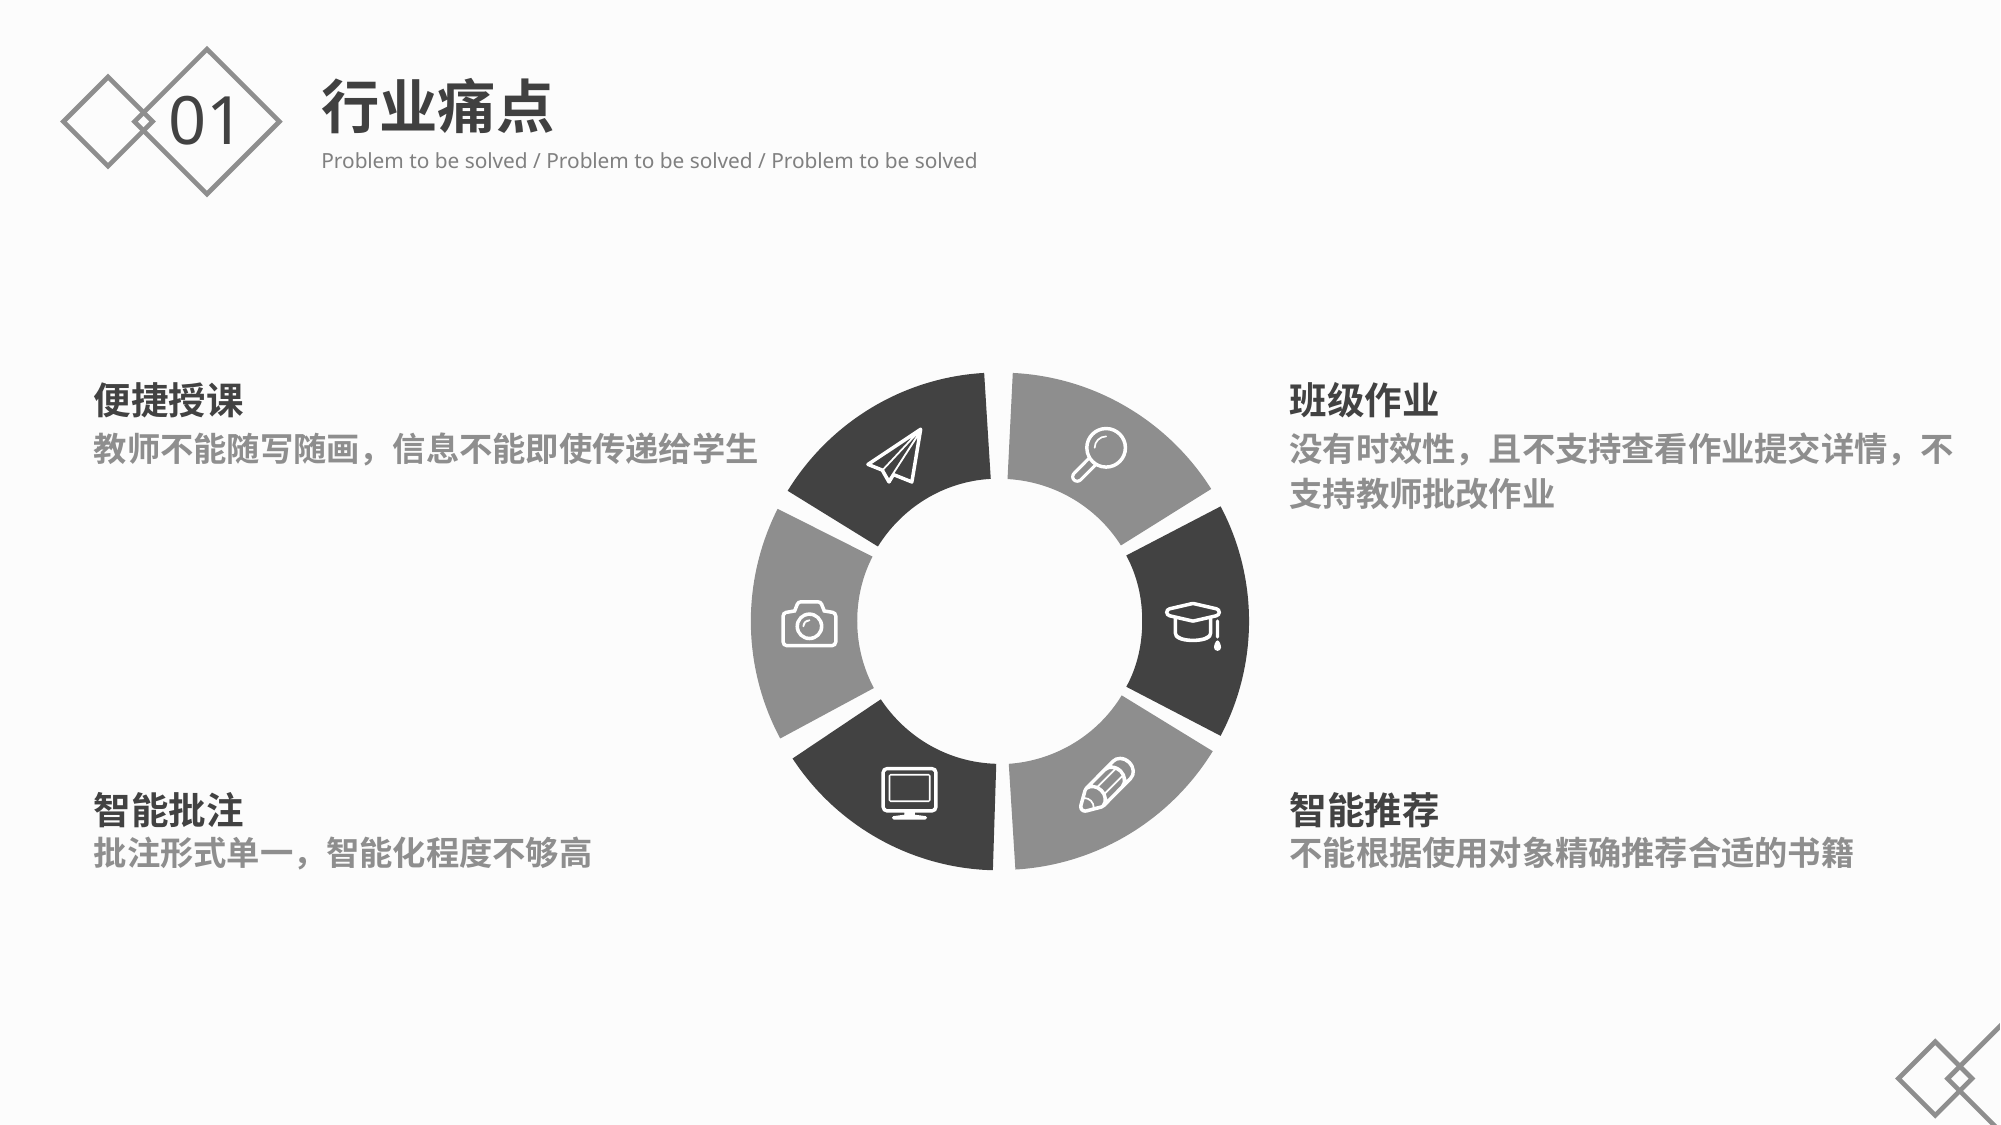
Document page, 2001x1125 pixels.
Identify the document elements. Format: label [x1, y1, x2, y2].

text_box [63, 49, 2000, 1125]
